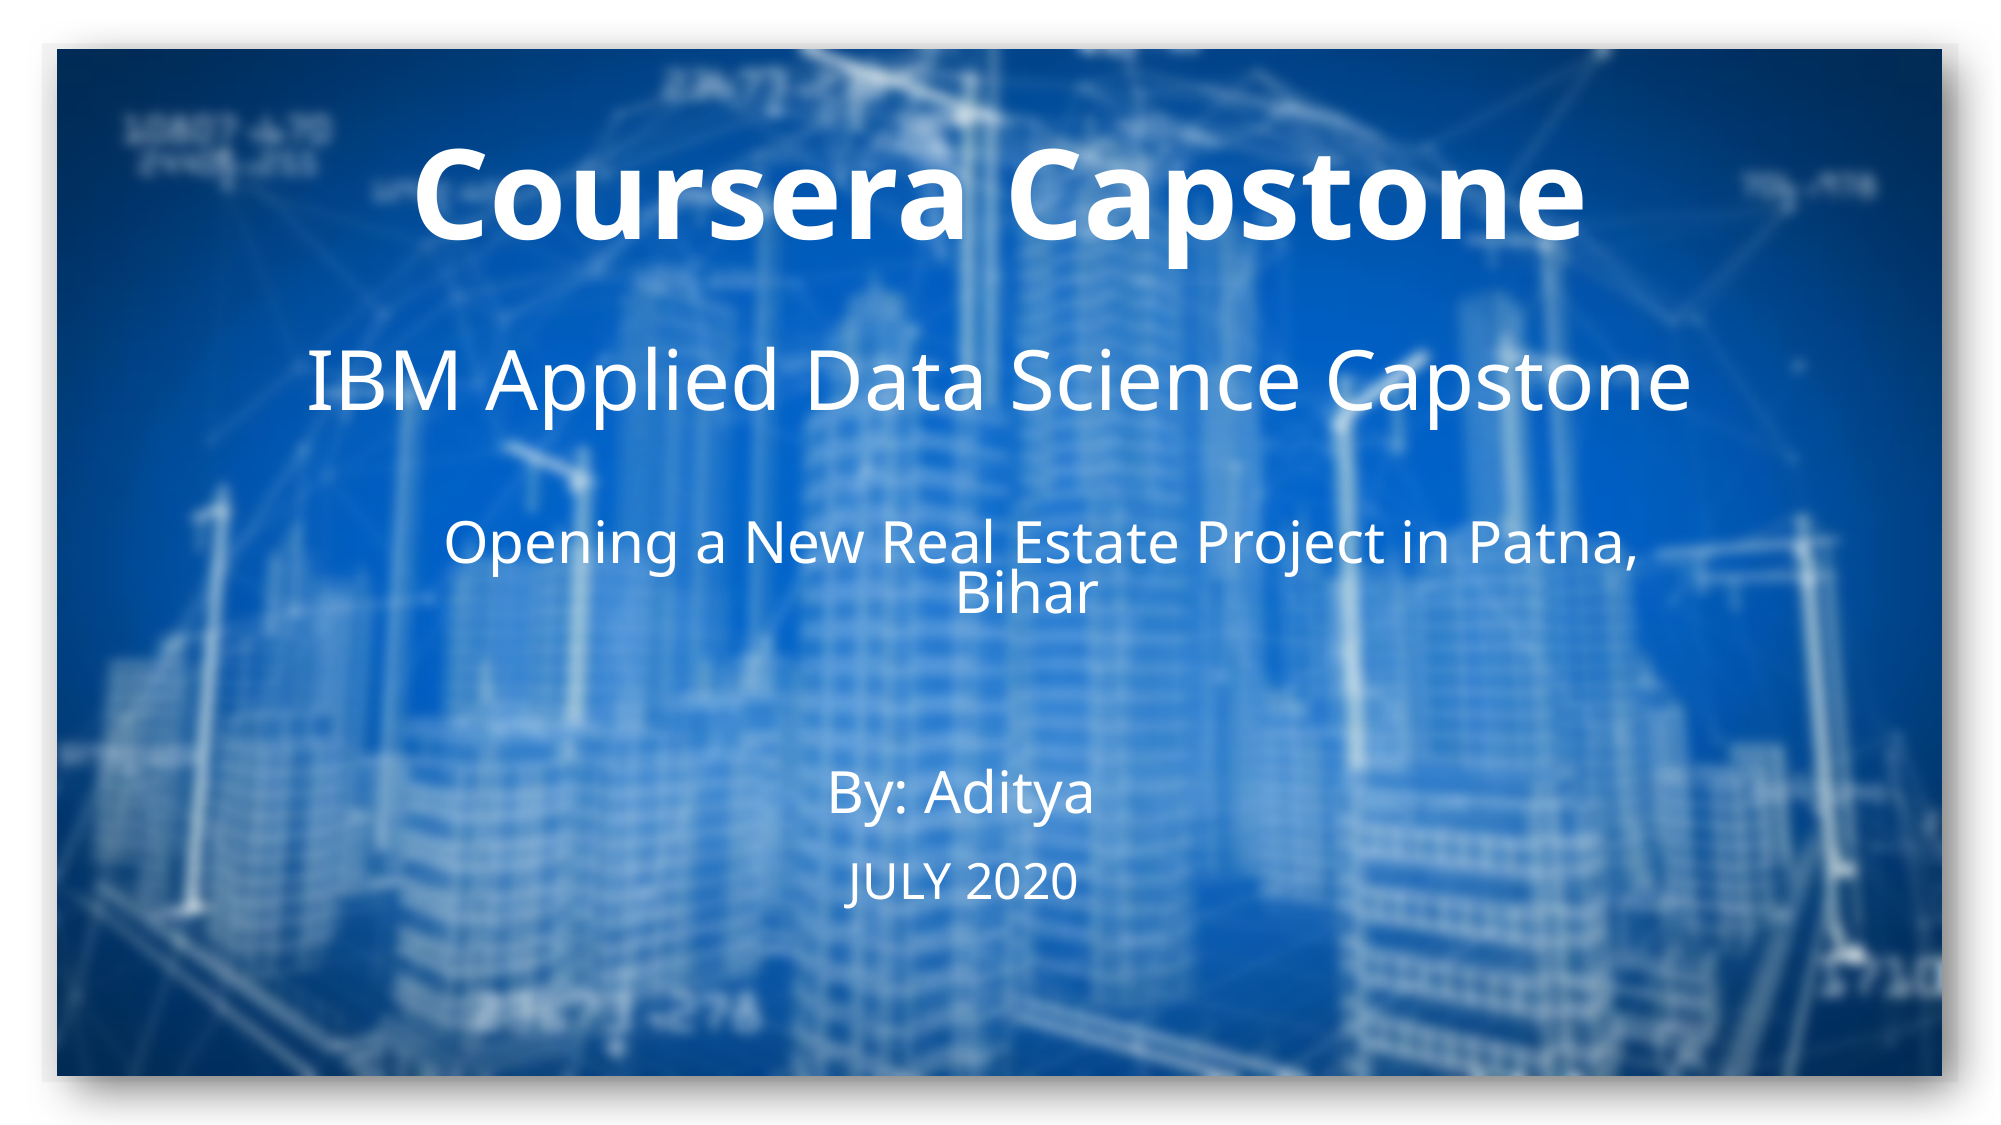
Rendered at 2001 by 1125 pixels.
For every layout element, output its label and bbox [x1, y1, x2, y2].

picture [57, 49, 1943, 1076]
